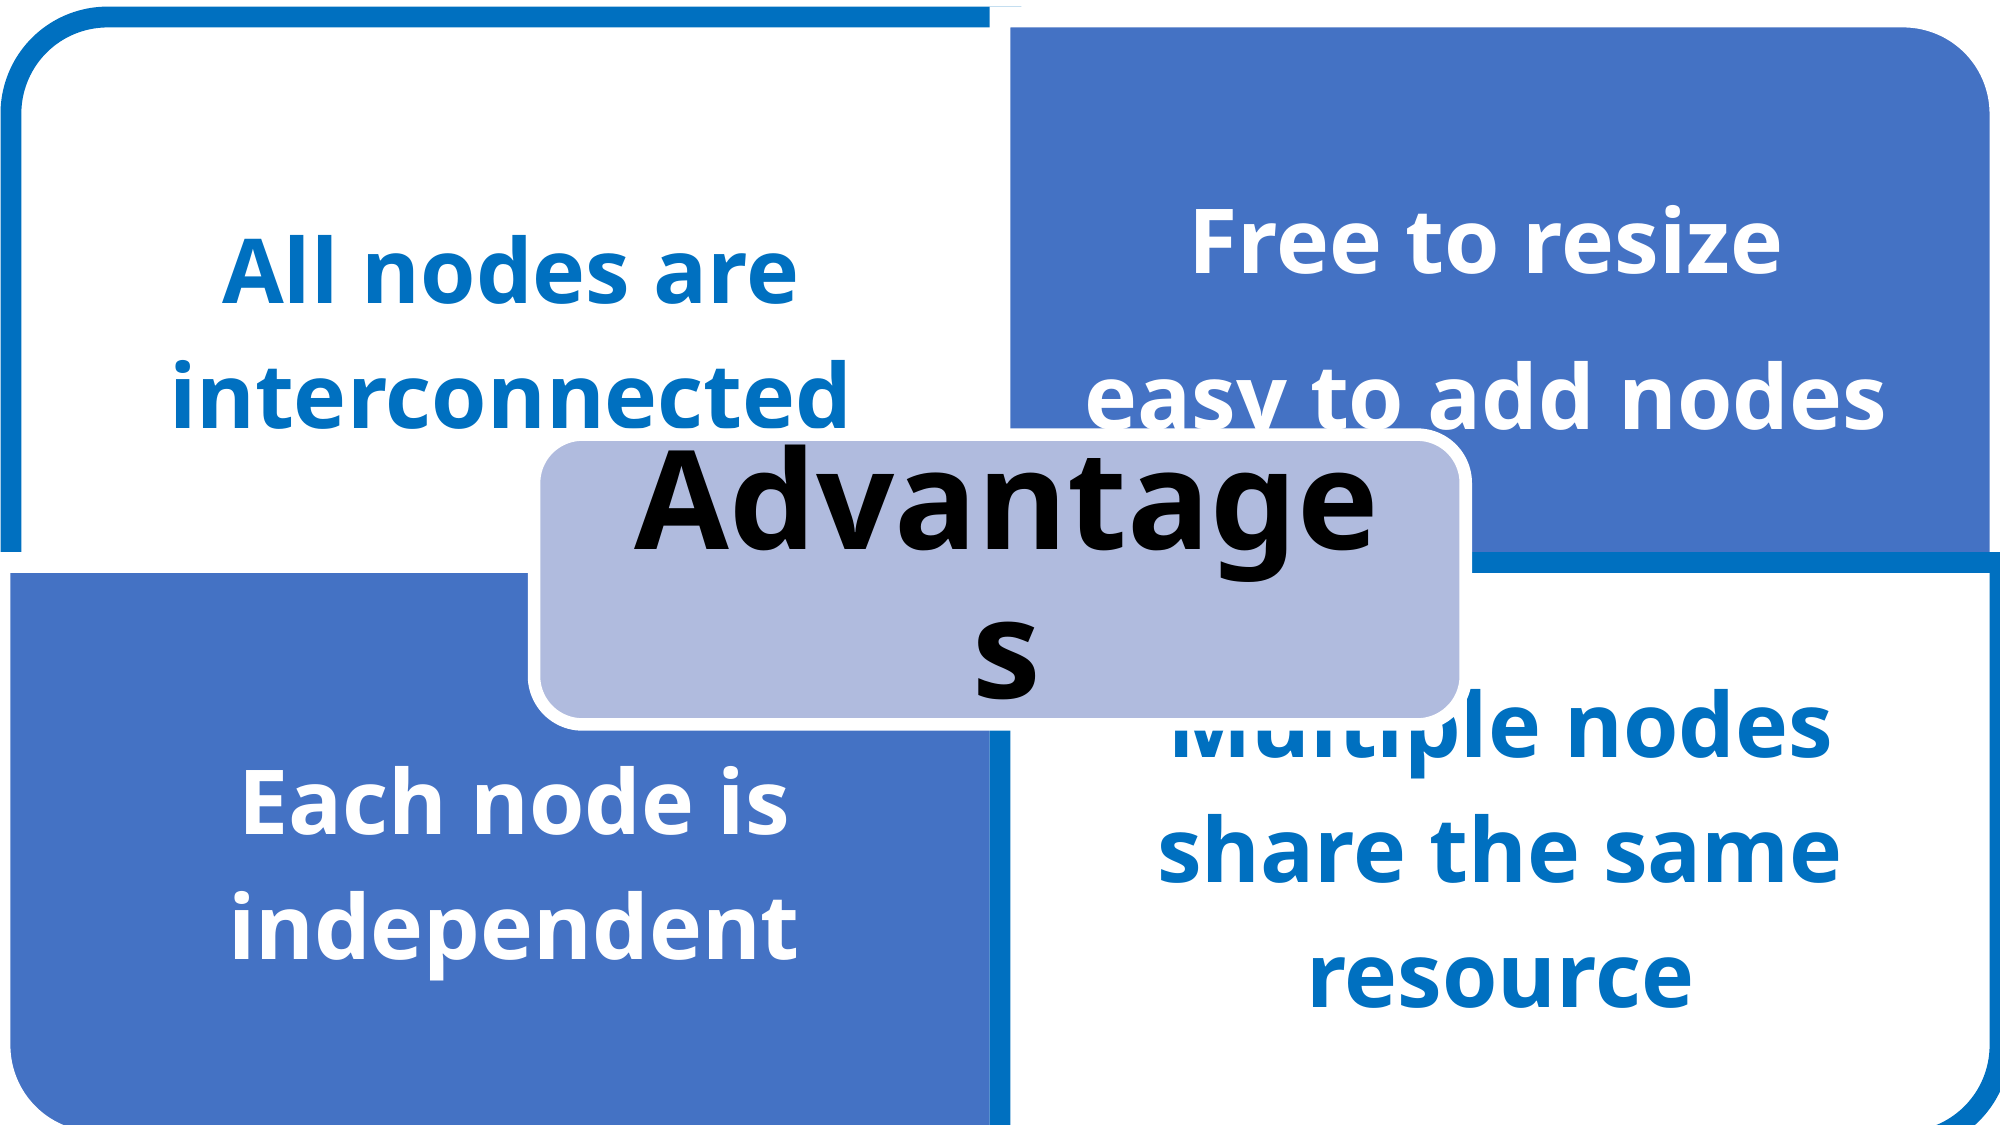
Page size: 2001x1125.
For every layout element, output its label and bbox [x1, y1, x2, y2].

text_box [0, 34, 2000, 1125]
